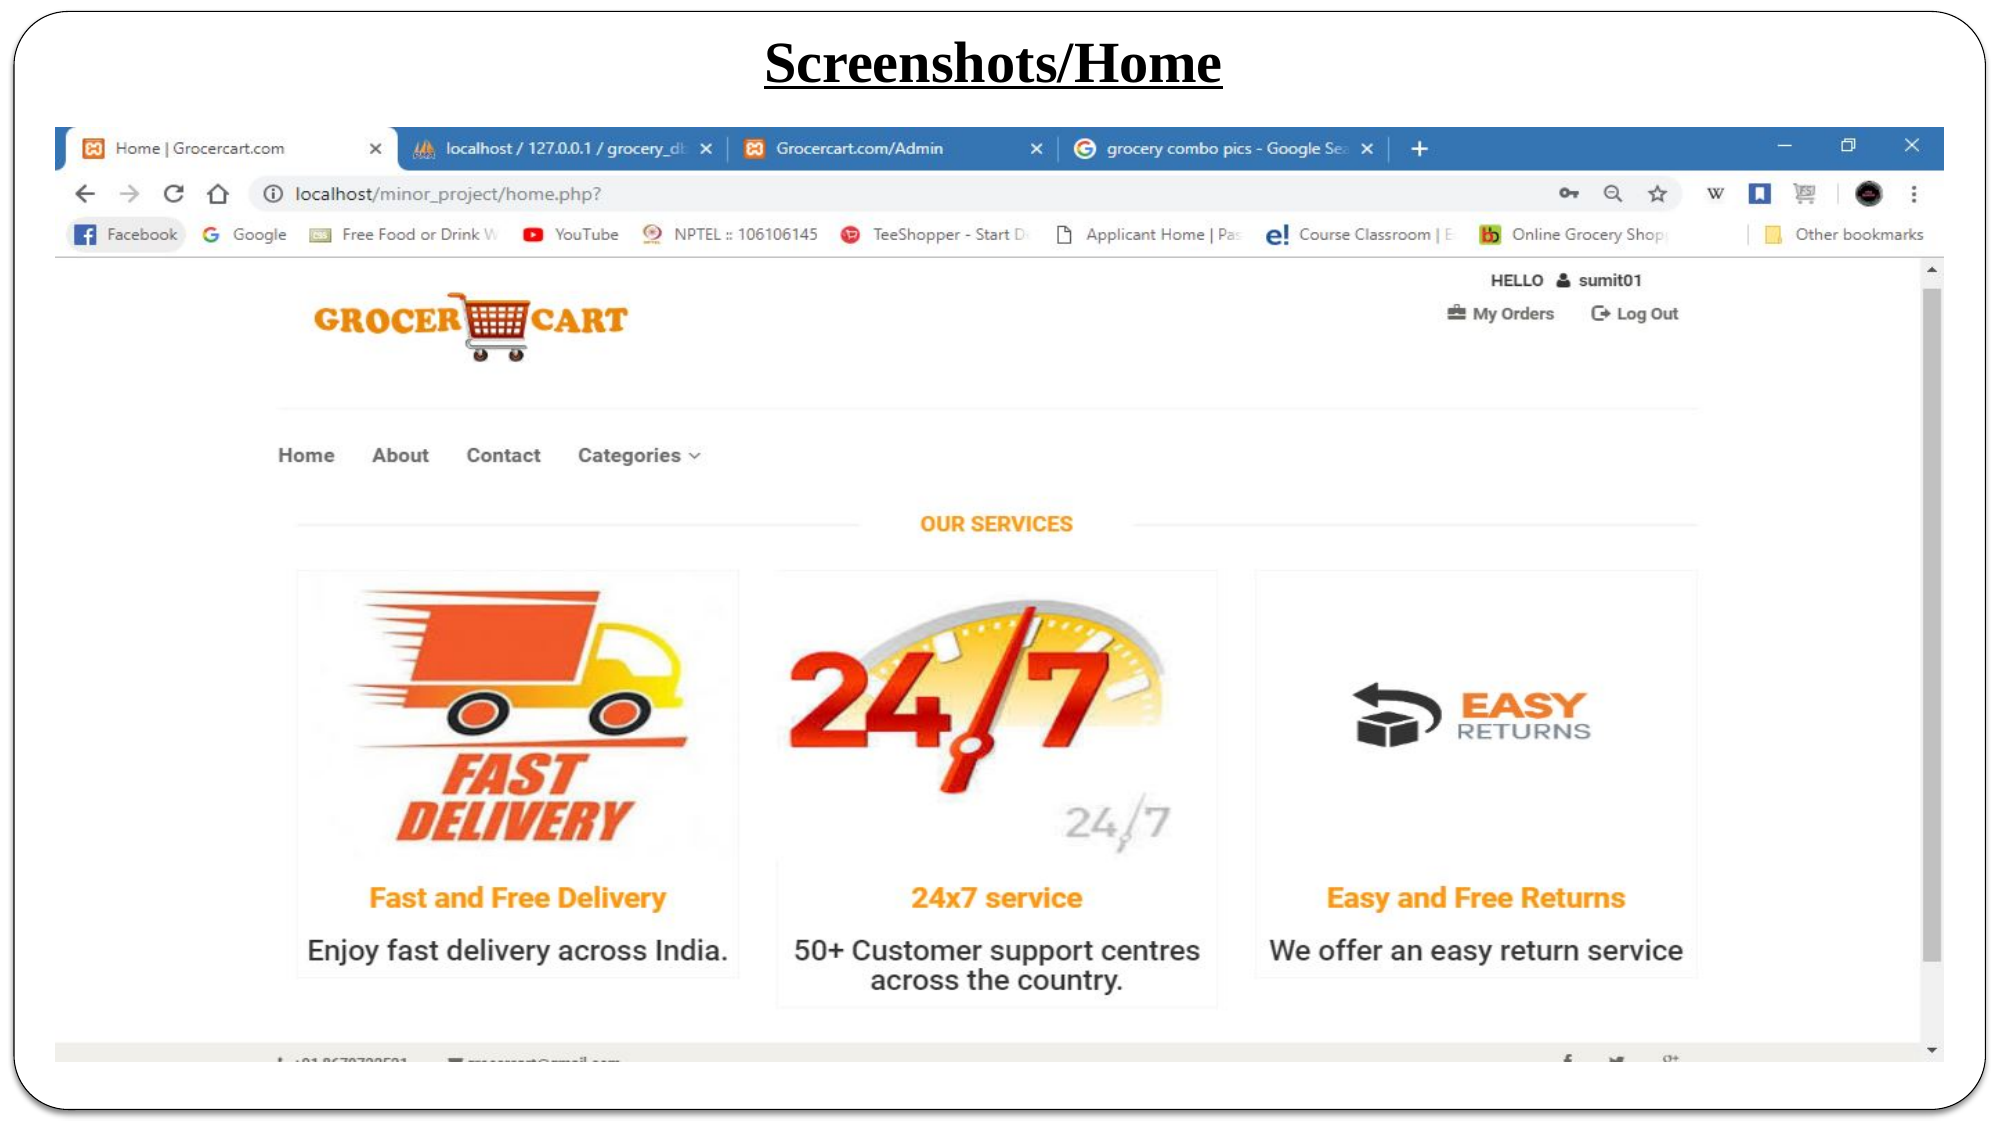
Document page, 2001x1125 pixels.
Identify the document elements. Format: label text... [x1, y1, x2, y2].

title Screenshots/Home [131, 2, 1856, 110]
picture [55, 127, 1944, 1062]
